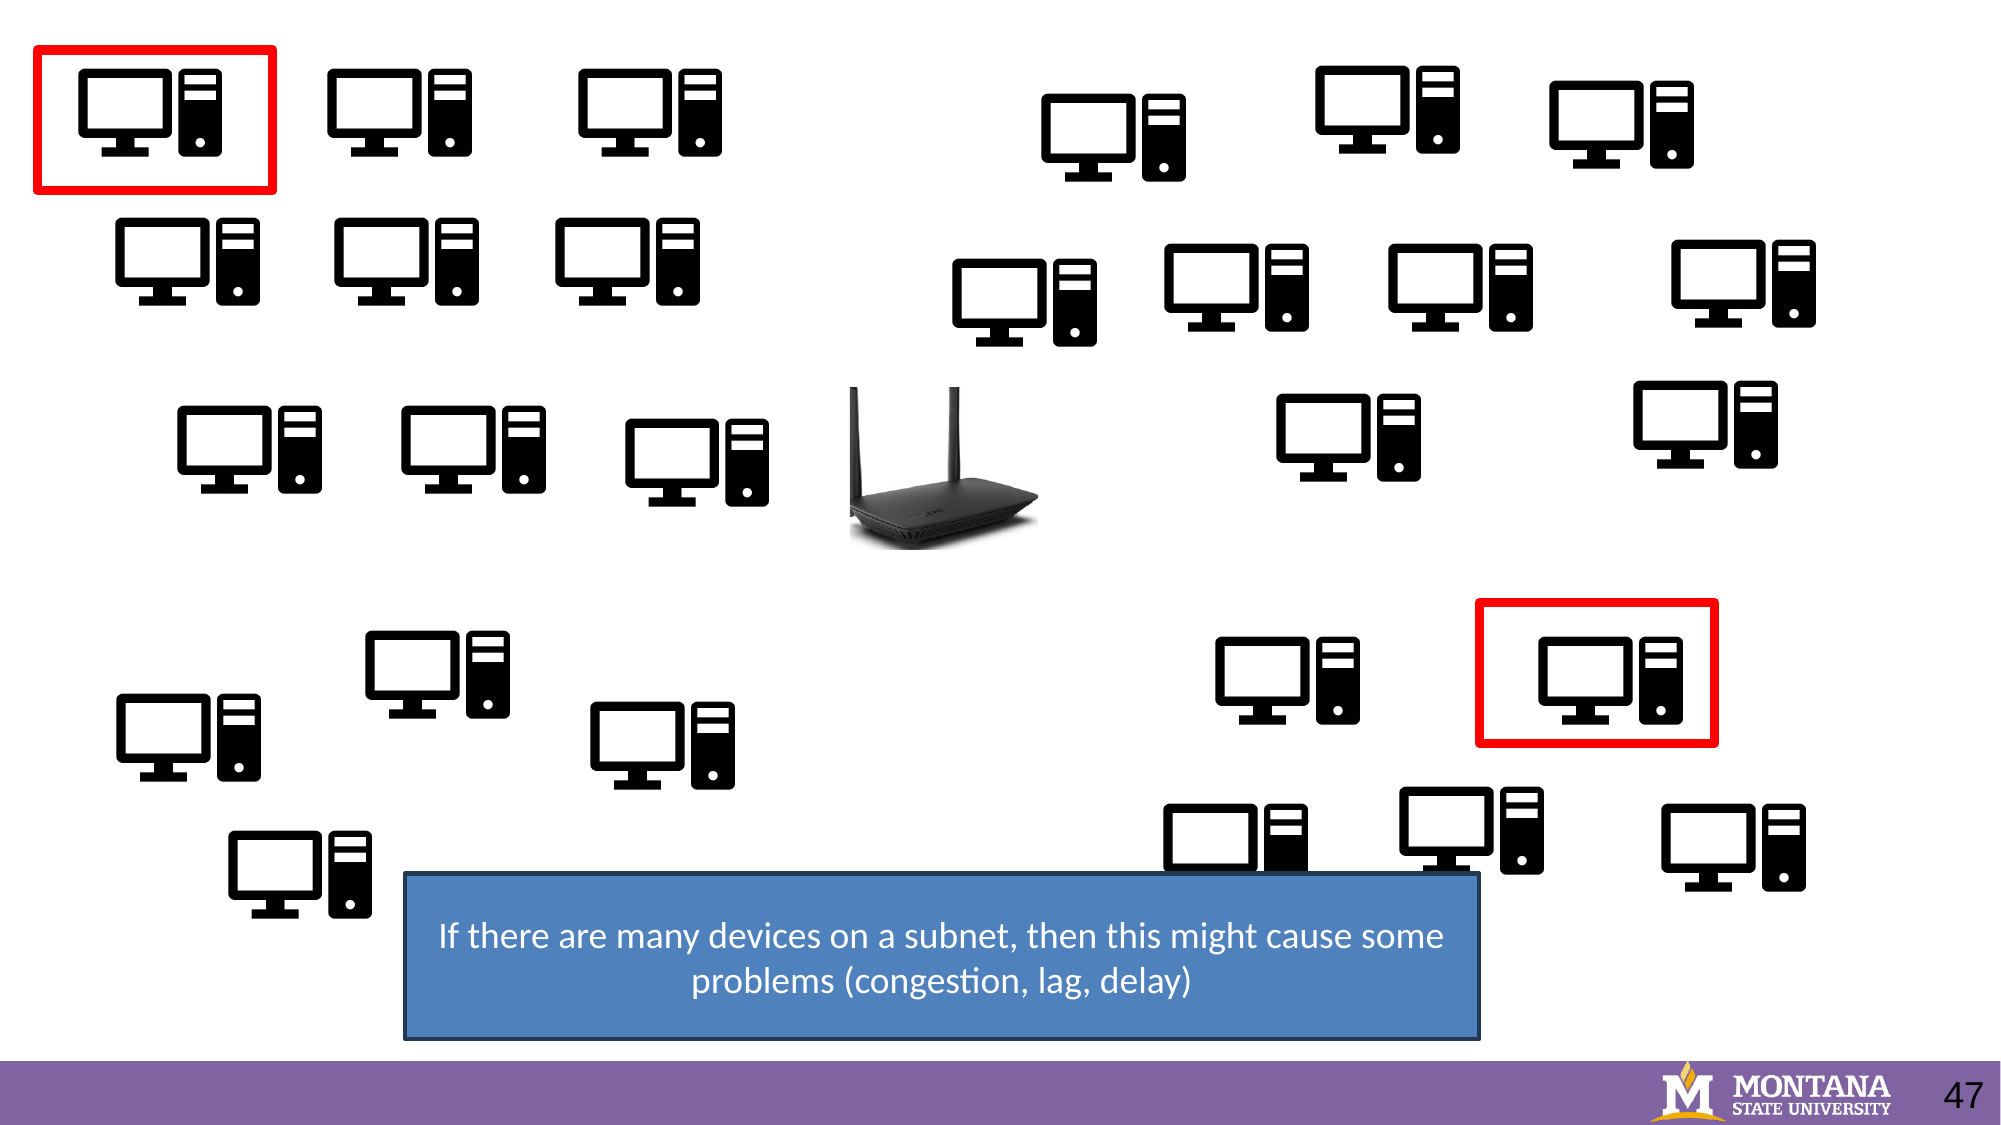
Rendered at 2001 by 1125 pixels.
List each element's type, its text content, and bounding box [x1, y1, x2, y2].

slide_number 47 [1937, 1072, 1994, 1125]
picture [449, 926, 601, 1008]
text_box [35, 48, 71, 193]
picture [74, 37, 228, 337]
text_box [229, 4, 1870, 851]
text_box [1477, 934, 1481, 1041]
picture [113, 662, 376, 951]
picture [1320, 926, 1472, 1056]
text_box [228, 857, 1669, 926]
picture [1650, 1060, 1891, 1122]
text_box If there are many devices on a subnet, then this might cause some problems (congestion, lag, delay) [403, 934, 1315, 1041]
picture [174, 374, 228, 526]
picture [1669, 851, 1810, 924]
